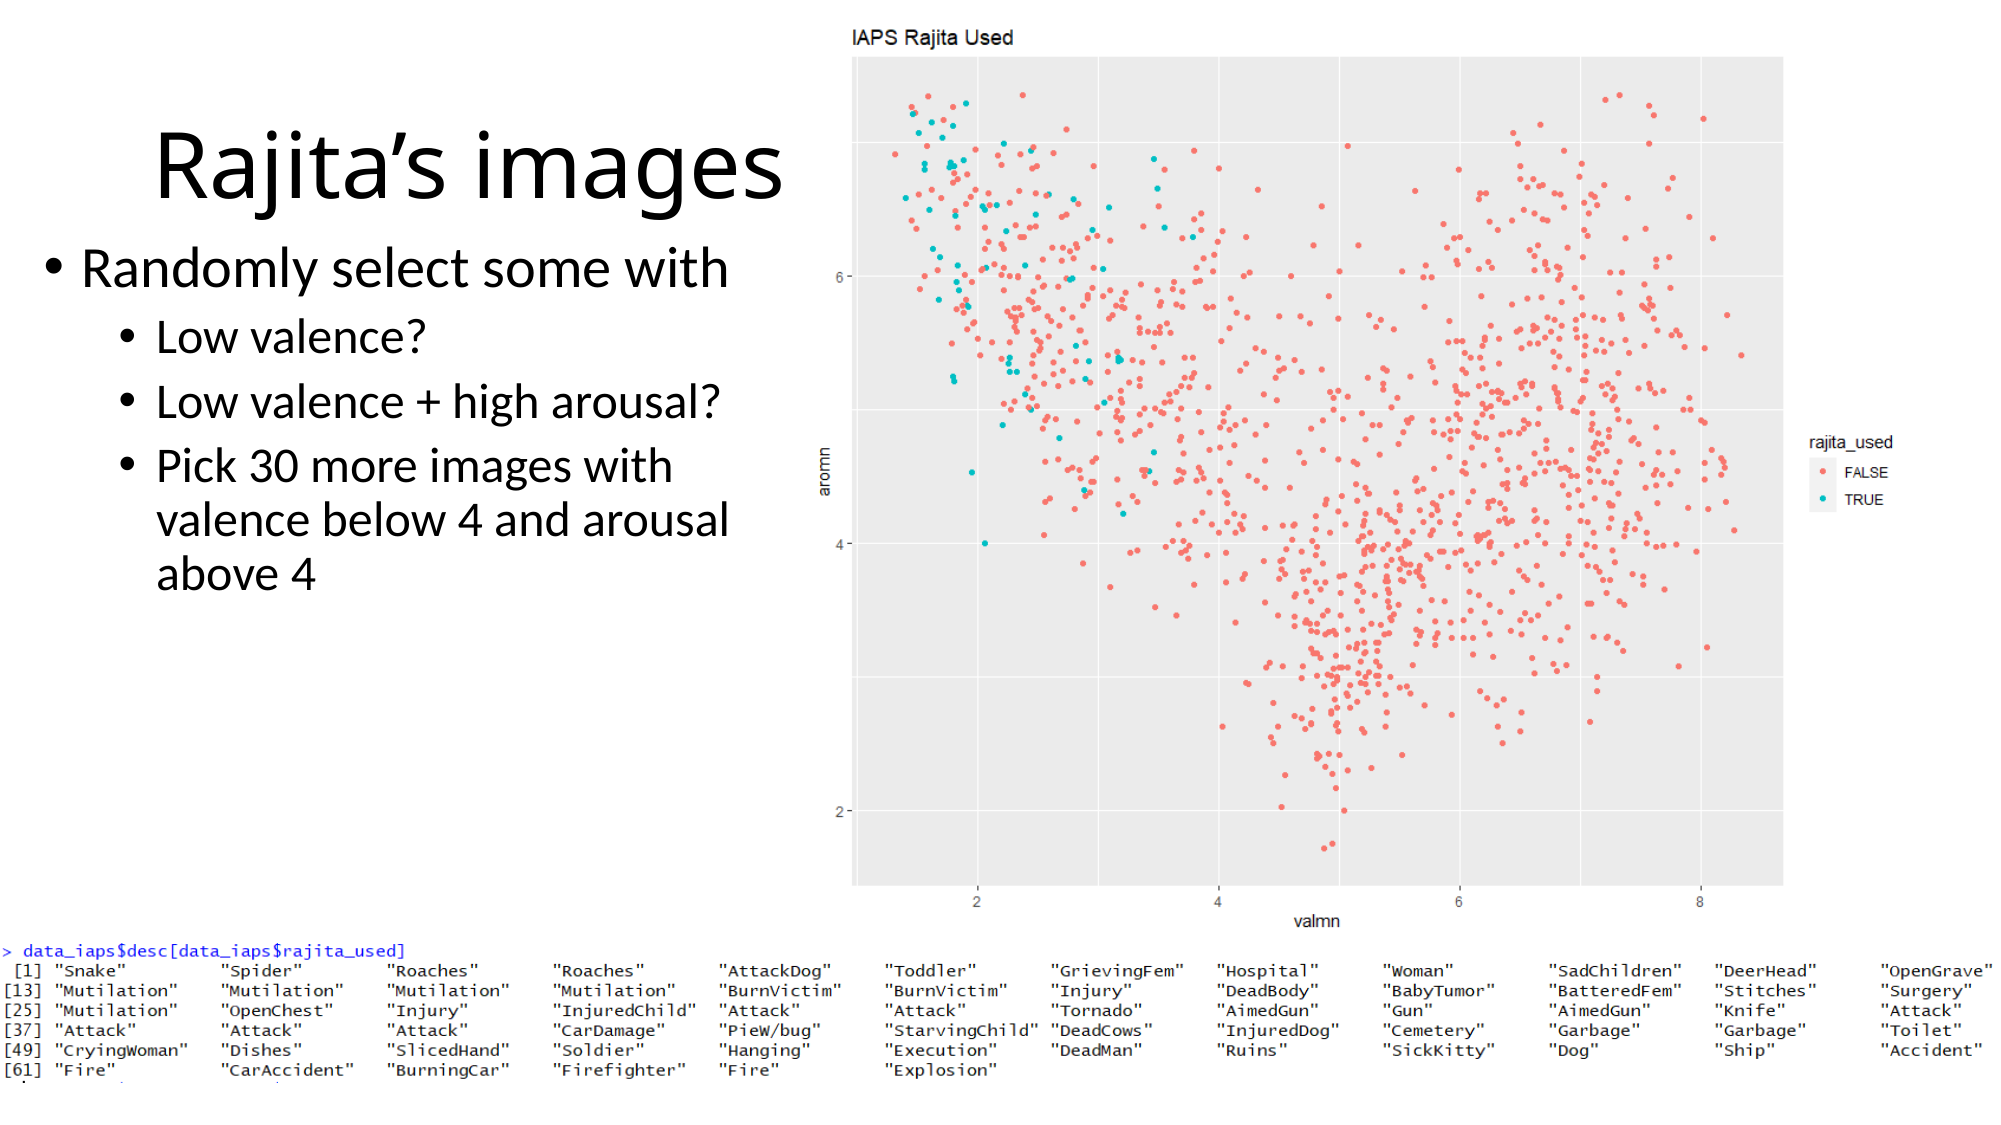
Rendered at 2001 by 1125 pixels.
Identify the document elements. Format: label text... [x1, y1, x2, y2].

list Randomly select some with Low valence? Low valence + high arousal? Pick 30 more images with valence below 4 and arousal above 4 [28, 229, 820, 943]
title Rajita’s images [137, 59, 806, 229]
picture [806, 19, 1911, 939]
picture [0, 943, 2000, 1083]
